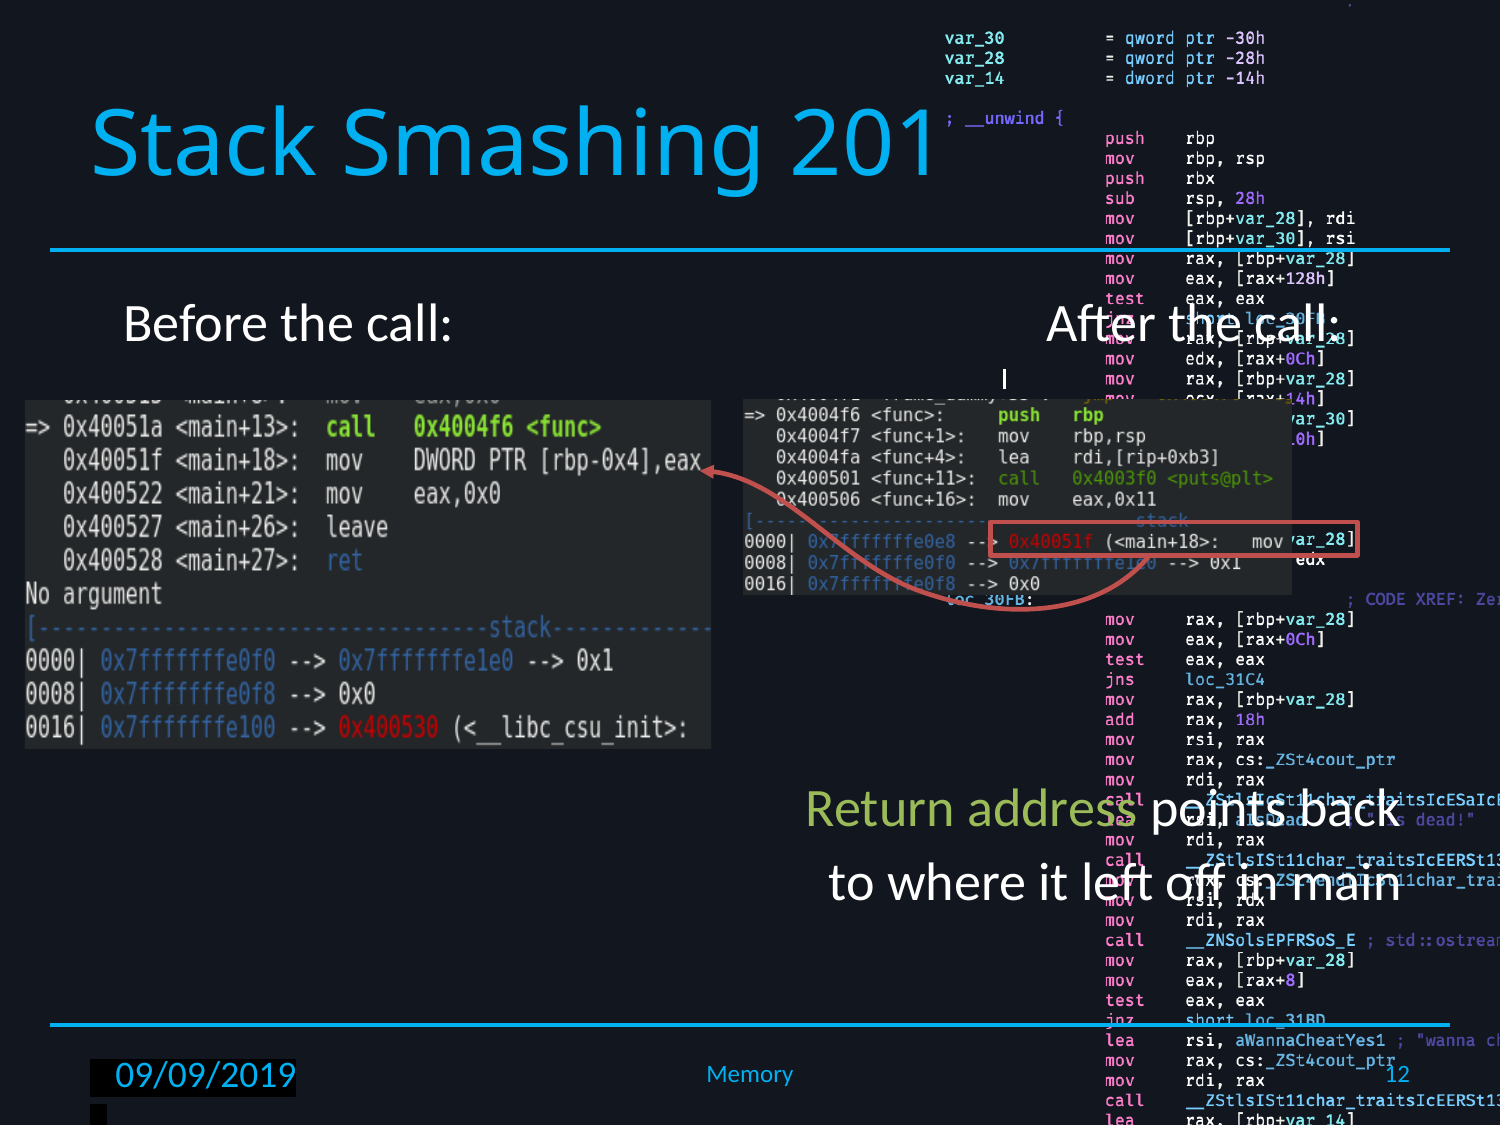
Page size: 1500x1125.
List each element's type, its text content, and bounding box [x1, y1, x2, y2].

list Before the call: After the call: [75, 262, 1425, 1005]
text_box [1296, 521, 1358, 556]
picture [939, 4, 1500, 1125]
picture [743, 398, 1292, 596]
text_box [715, 471, 738, 479]
slide_number 12 [1074, 1042, 1425, 1103]
list Return address points back to where it left off in main [757, 747, 1471, 1018]
picture [24, 399, 712, 749]
title Stack Smashing 201 [75, 45, 1425, 233]
text_box [966, 604, 1070, 610]
